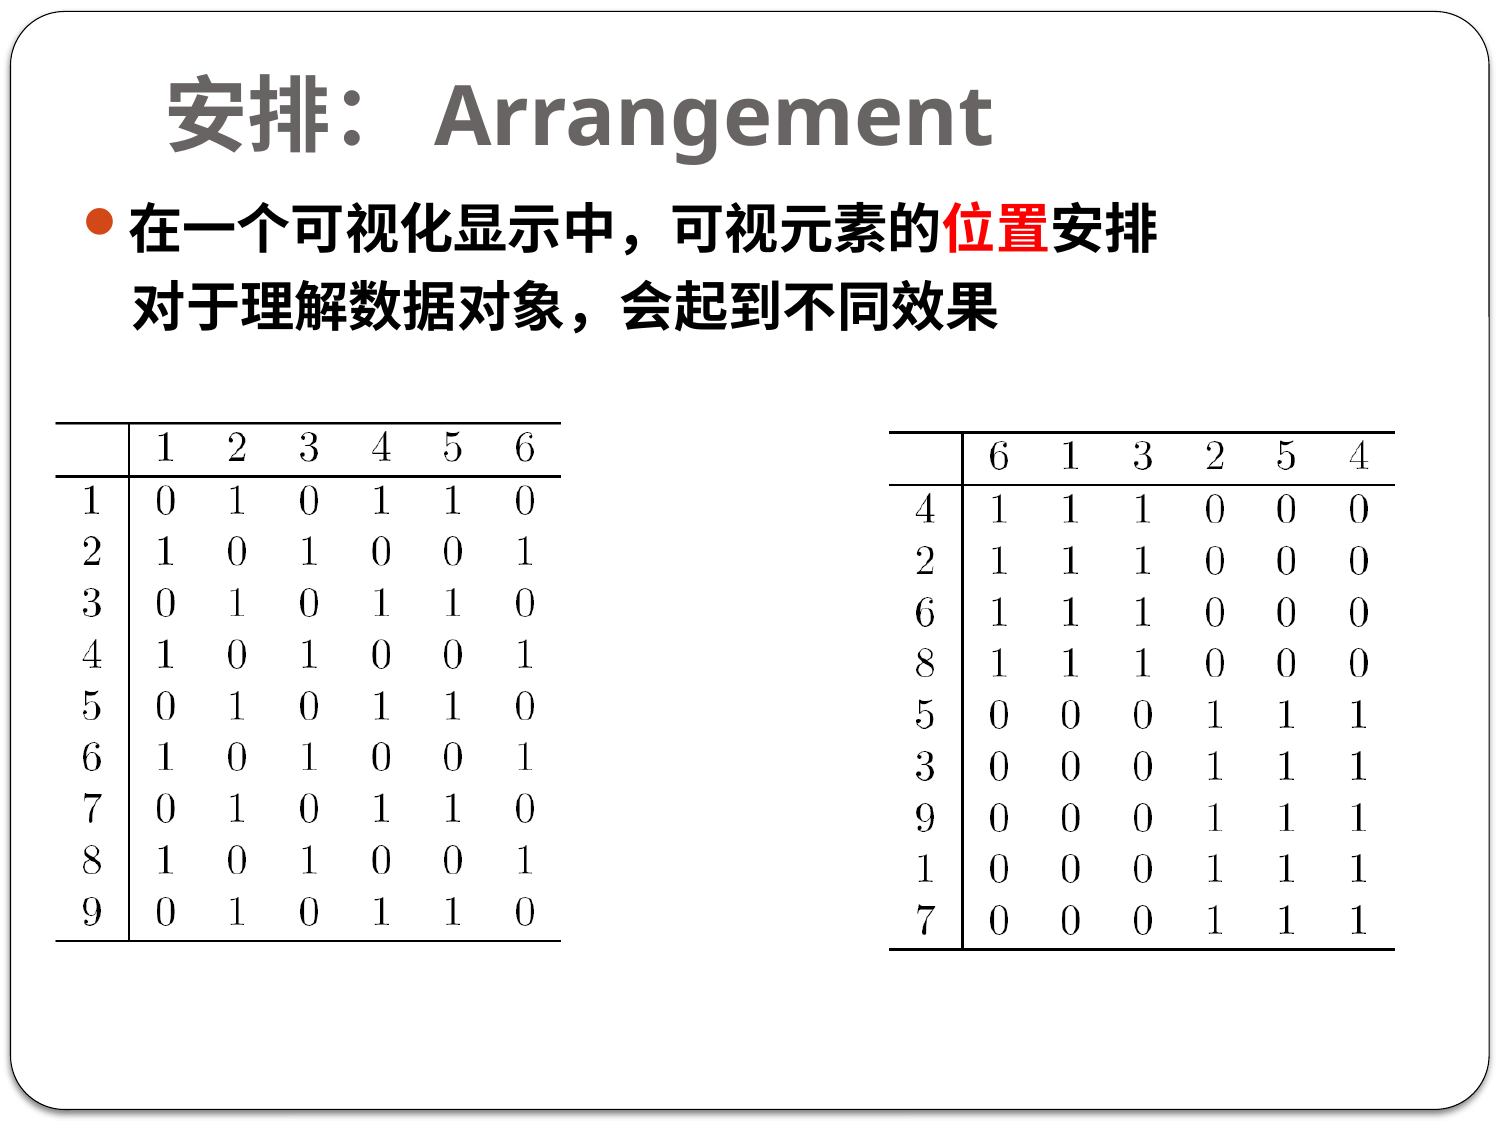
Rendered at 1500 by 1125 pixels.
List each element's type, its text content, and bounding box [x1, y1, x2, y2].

title 安排：Arrangement [150, 45, 1425, 178]
list 在一个可视化显示中，可视元素的位置安排 对于理解数据对象，会起到不同效果 [67, 187, 1450, 1038]
picture [39, 418, 1419, 960]
